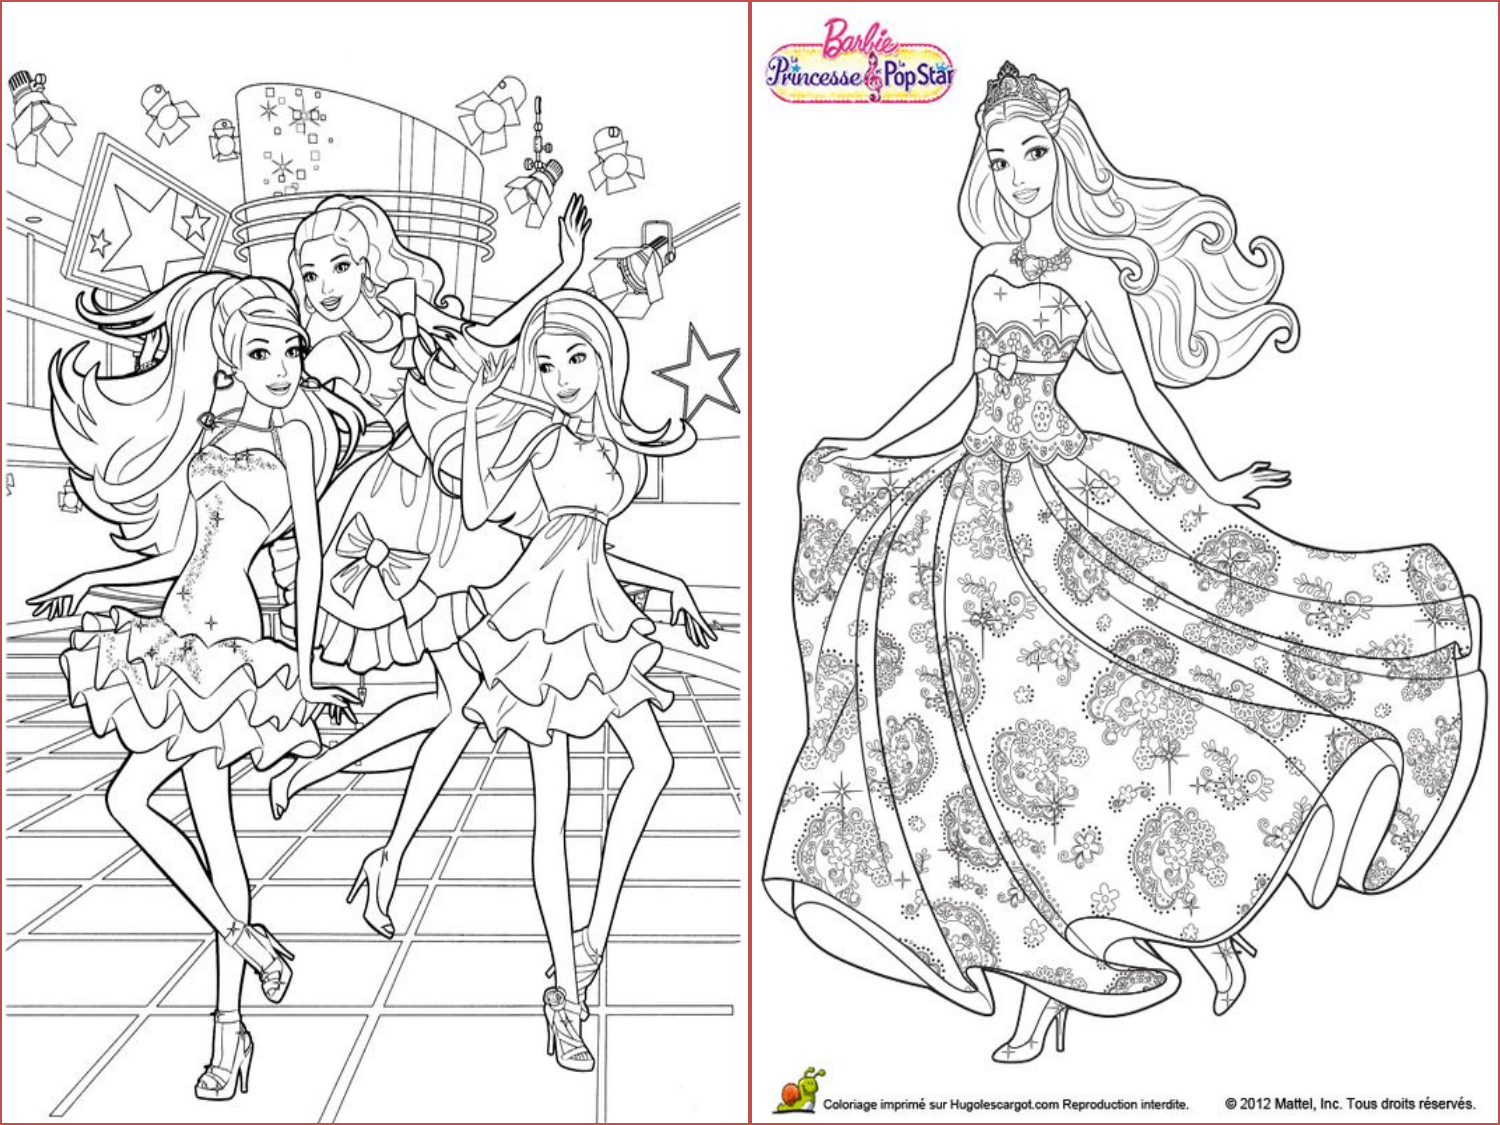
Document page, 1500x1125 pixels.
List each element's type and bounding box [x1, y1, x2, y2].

text_box [748, 0, 1500, 1125]
text_box [0, 0, 748, 1125]
